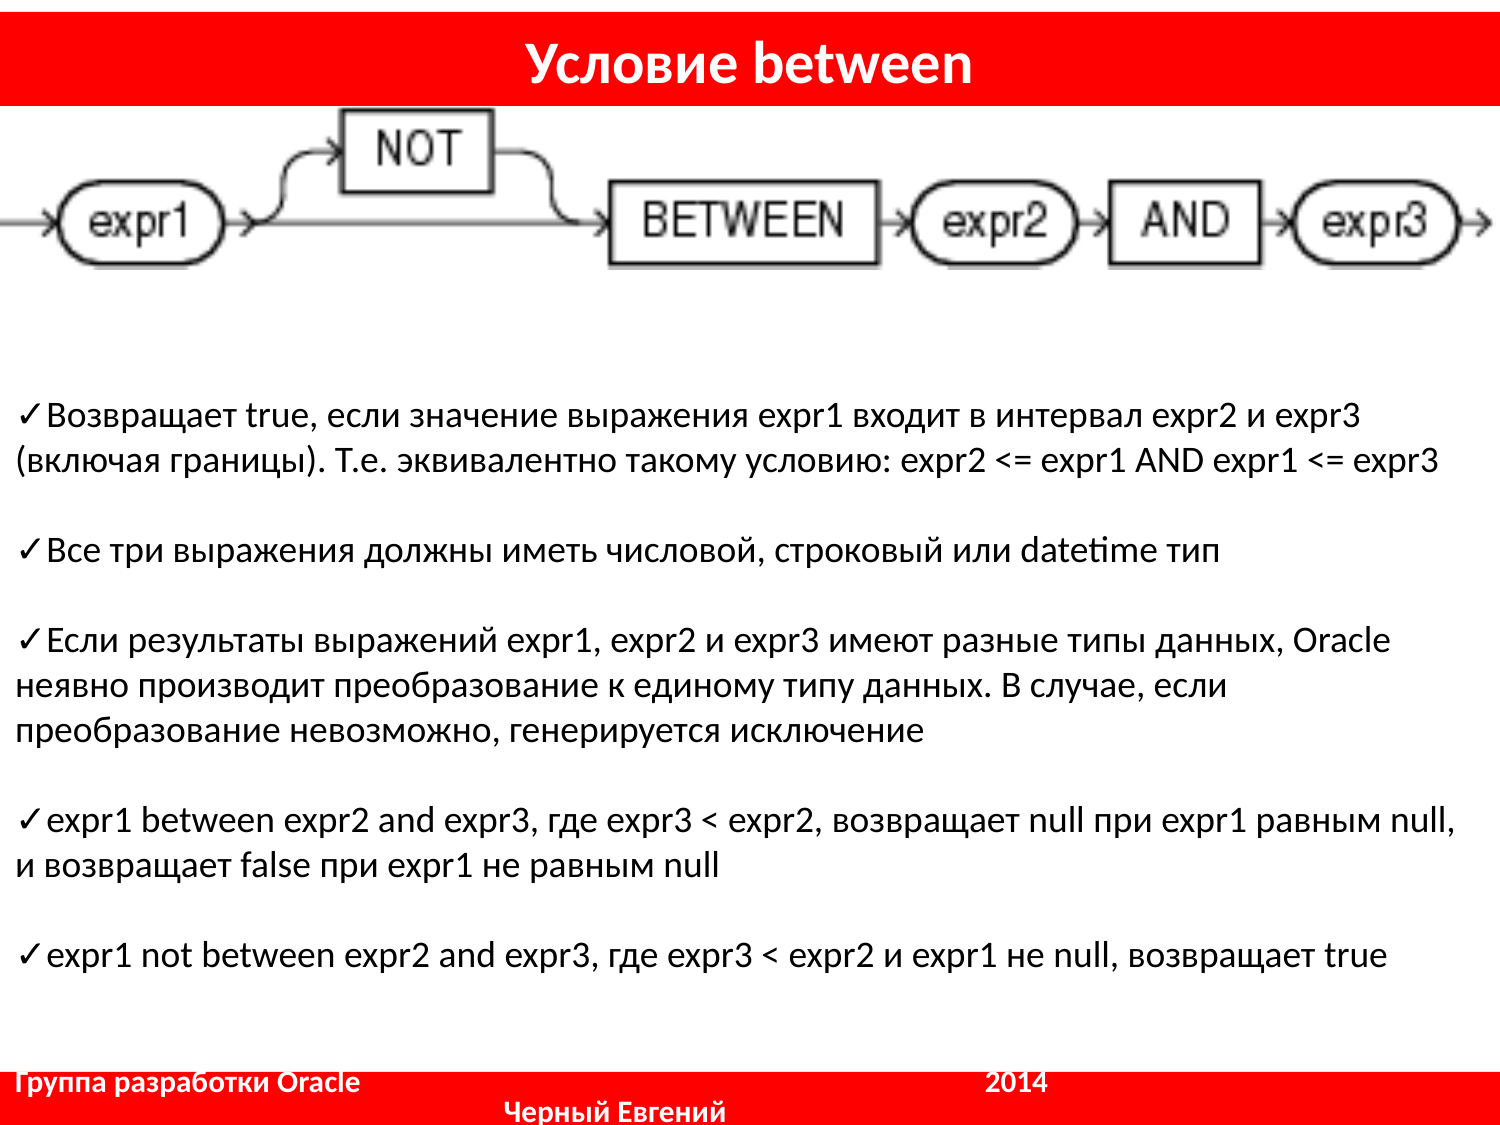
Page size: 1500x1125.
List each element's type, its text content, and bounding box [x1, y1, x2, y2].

title Условие between [0, 11, 1500, 105]
text_box Группа разработки Oracle 2014 Черный Евгений [0, 1071, 1500, 1125]
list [0, 105, 1500, 270]
text_box Возвращает true, если значение выражения expr1 входит в интервал expr2 и expr3 (включая границы). Т.е. эквивалентно такому условию: expr2 <= expr1 AND expr1 <= expr3 Все три выражения должны иметь числовой, строковый или datetime тип Если результаты выражений expr1, expr2 и expr3 имеют разные типы данных, Oracle неявно производит преобразование к единому типу данных. В случае, если преобразование невозможно, генерируется исключение expr1 between expr2 and expr3, где expr3 < expr2, возвращает null при expr1 равным null, и возвращает false при expr1 не равным null expr1 not between expr2 and expr3, где expr3 < expr2 и expr1 не null, возвращает true [0, 382, 1500, 989]
